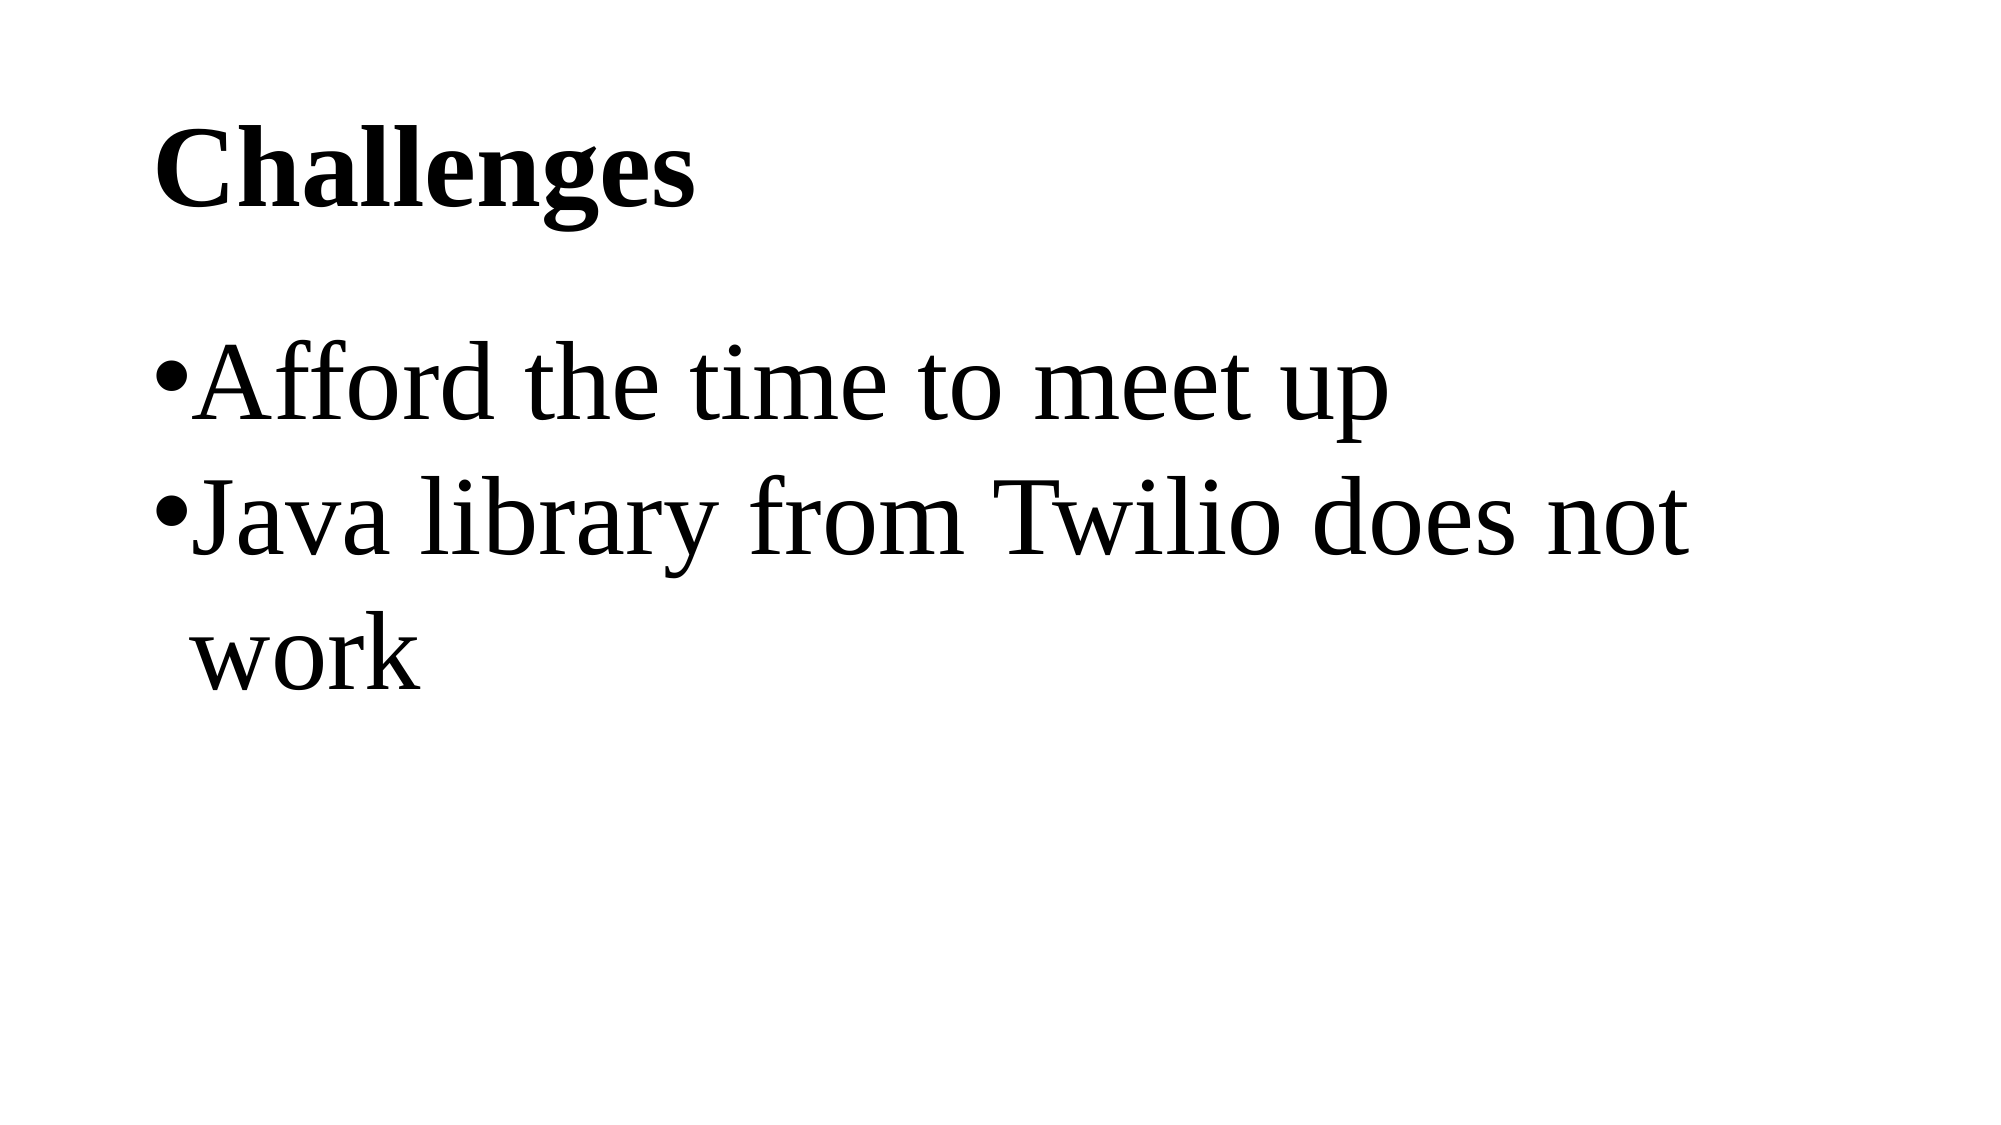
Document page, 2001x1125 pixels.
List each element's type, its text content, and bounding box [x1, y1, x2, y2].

title Challenges [137, 59, 1863, 278]
list Afford the time to meet up Java library from Twilio does not work [137, 299, 1863, 1014]
